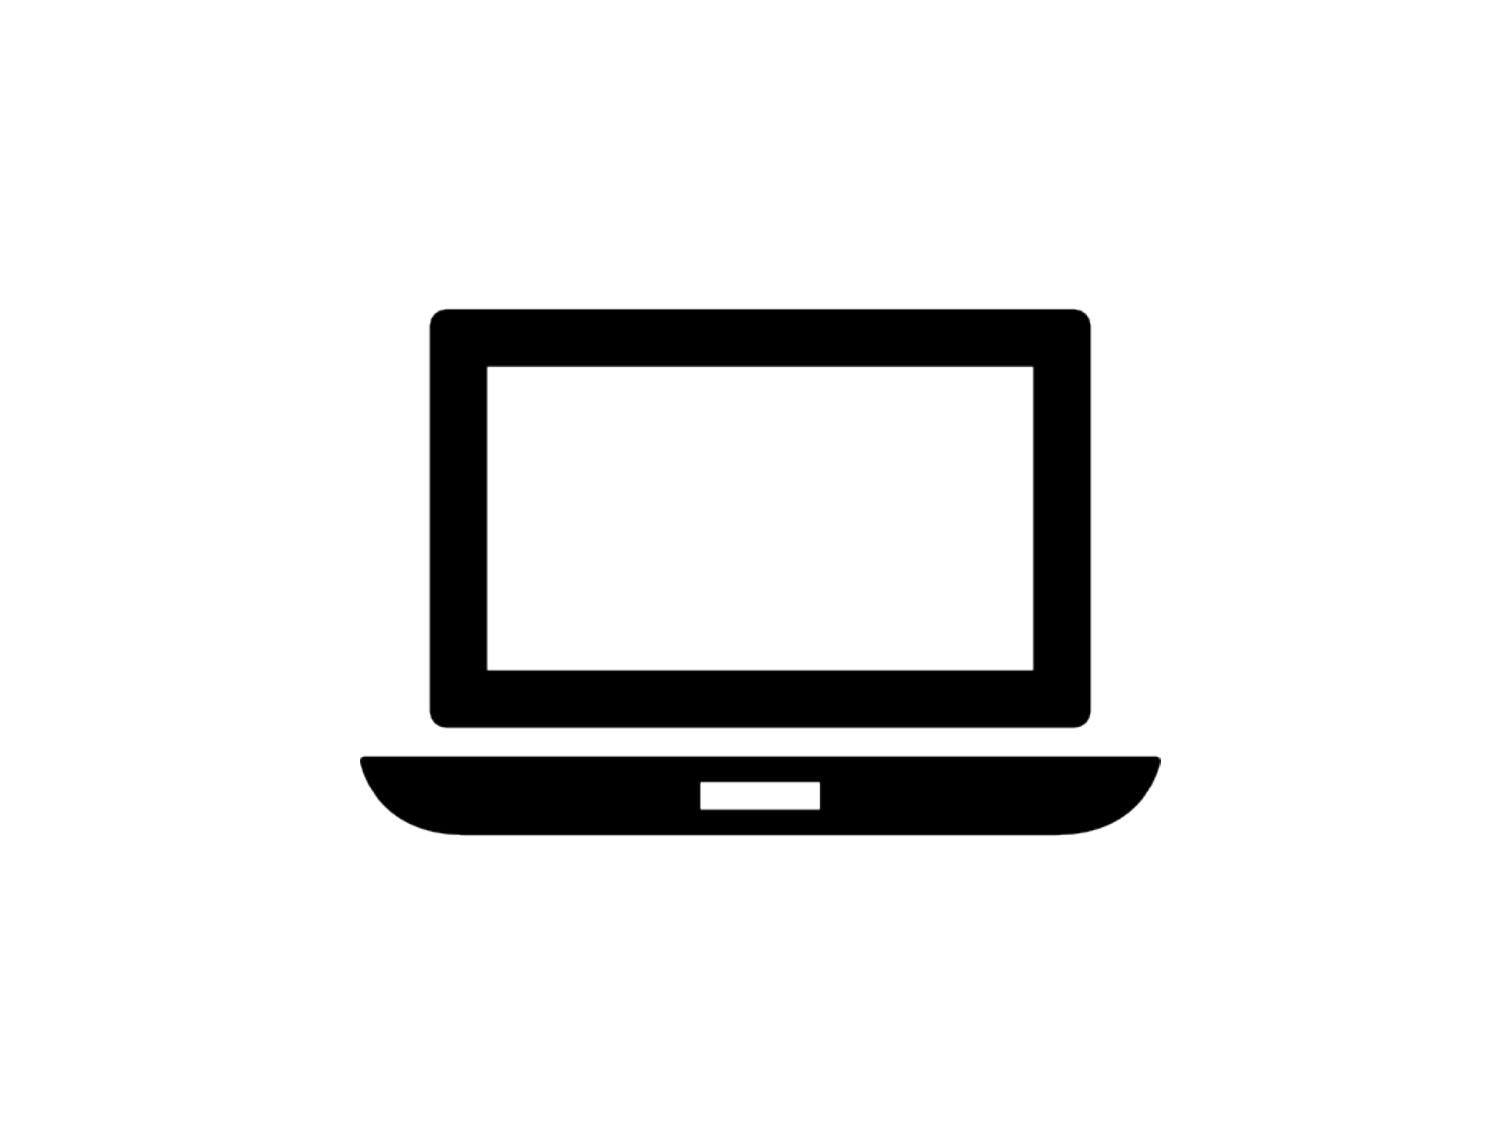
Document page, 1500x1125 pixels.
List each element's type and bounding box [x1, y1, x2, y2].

picture [359, 172, 1161, 973]
